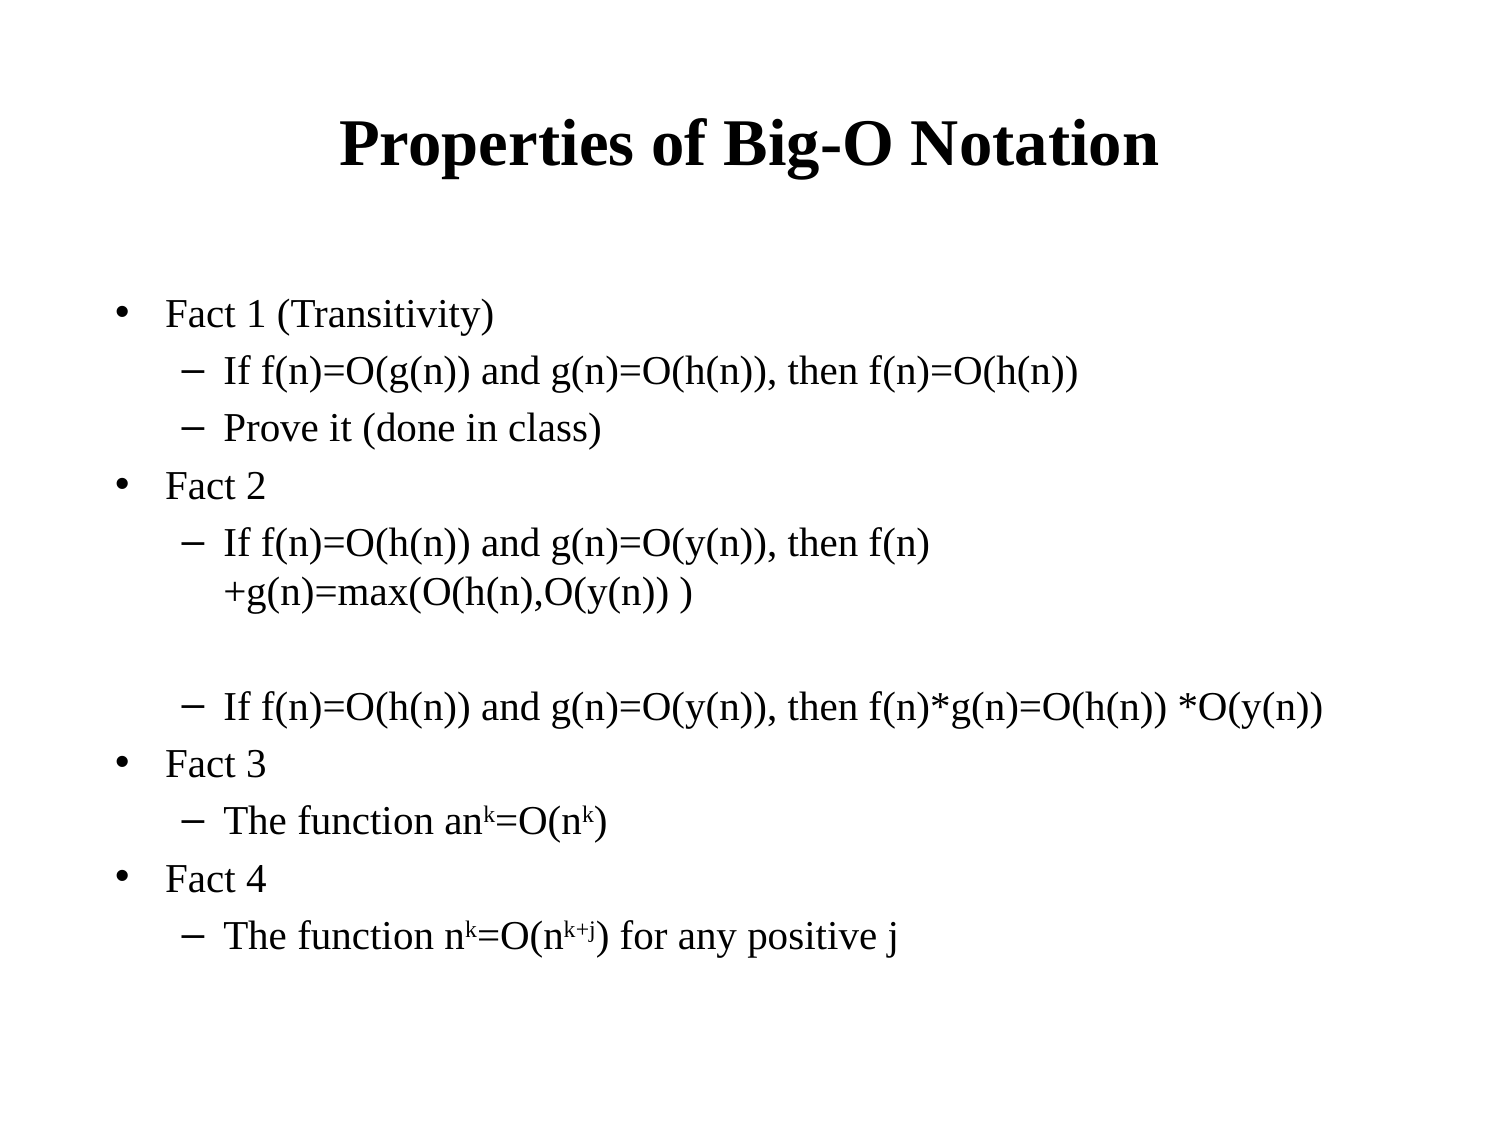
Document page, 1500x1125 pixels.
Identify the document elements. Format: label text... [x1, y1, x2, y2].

list Fact 1 (Transitivity) If f(n)=O(g(n)) and g(n)=O(h(n)), then f(n)=O(h(n)) Prove it (done in class) Fact 2 If f(n)=O(h(n)) and g(n)=O(y(n)), then f(n)+g(n)=max(O(h(n),O(y(n)) ) If f(n)=O(h(n)) and g(n)=O(y(n)), then f(n)*g(n)=O(h(n)) *O(y(n)) Fact 3 The function ank=O(nk) Fact 4 The function nk=O(nk+j) for any positive j [100, 278, 1413, 979]
title Properties of Big-O Notation [75, 45, 1425, 233]
